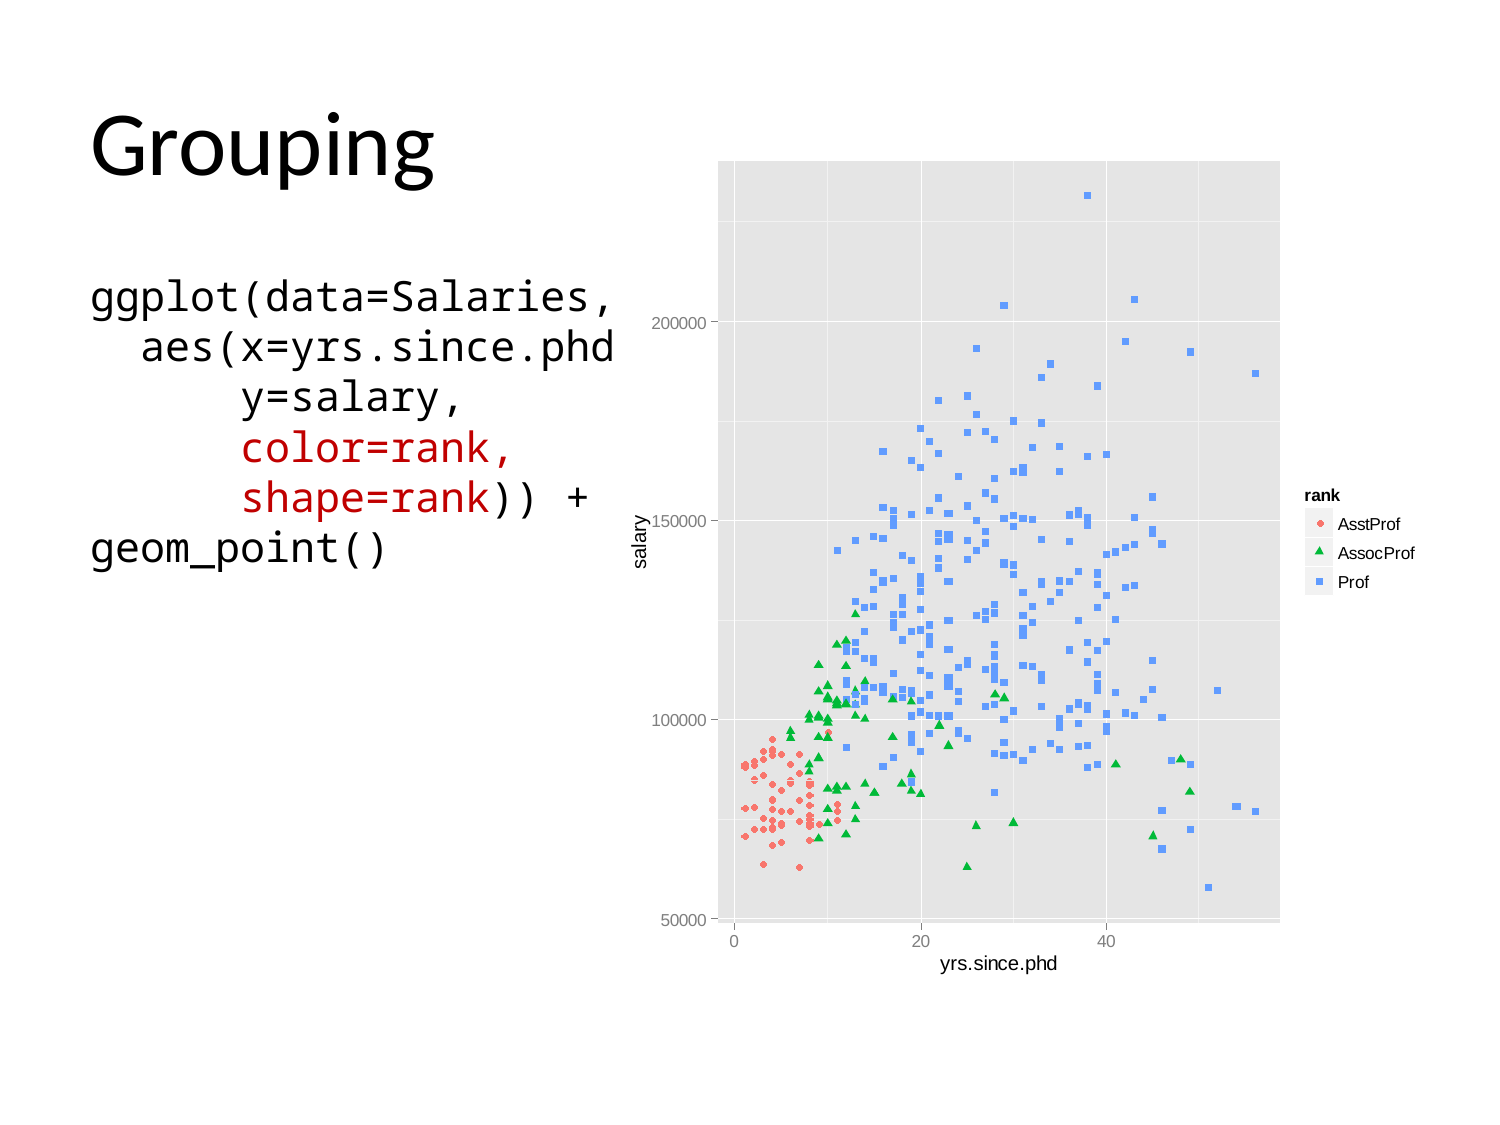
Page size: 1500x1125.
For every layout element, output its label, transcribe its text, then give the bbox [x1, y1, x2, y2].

picture [611, 137, 1463, 988]
list ggplot(data=Salaries, aes(x=yrs.since.phd, y=salary, color=rank, shape=rank)) + geom_point() [75, 262, 1425, 1005]
title Grouping [75, 45, 1425, 233]
